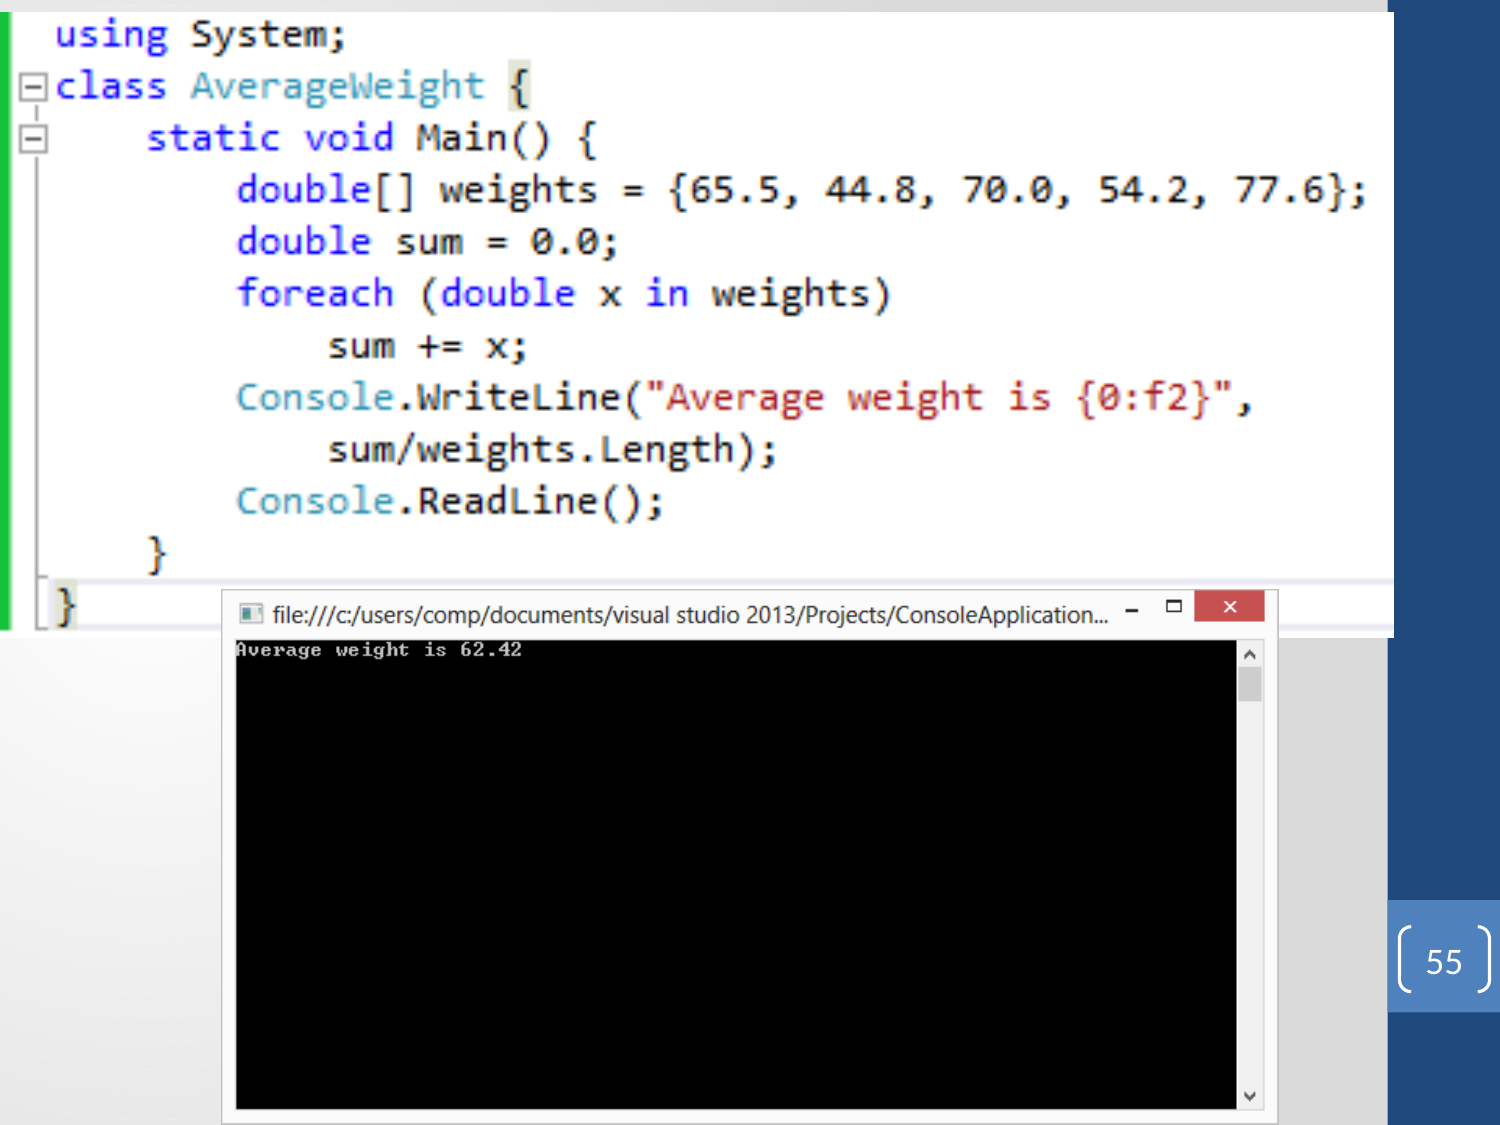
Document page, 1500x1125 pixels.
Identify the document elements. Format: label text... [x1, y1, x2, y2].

picture [0, 11, 1394, 1125]
slide_number 55 [1397, 925, 1492, 994]
